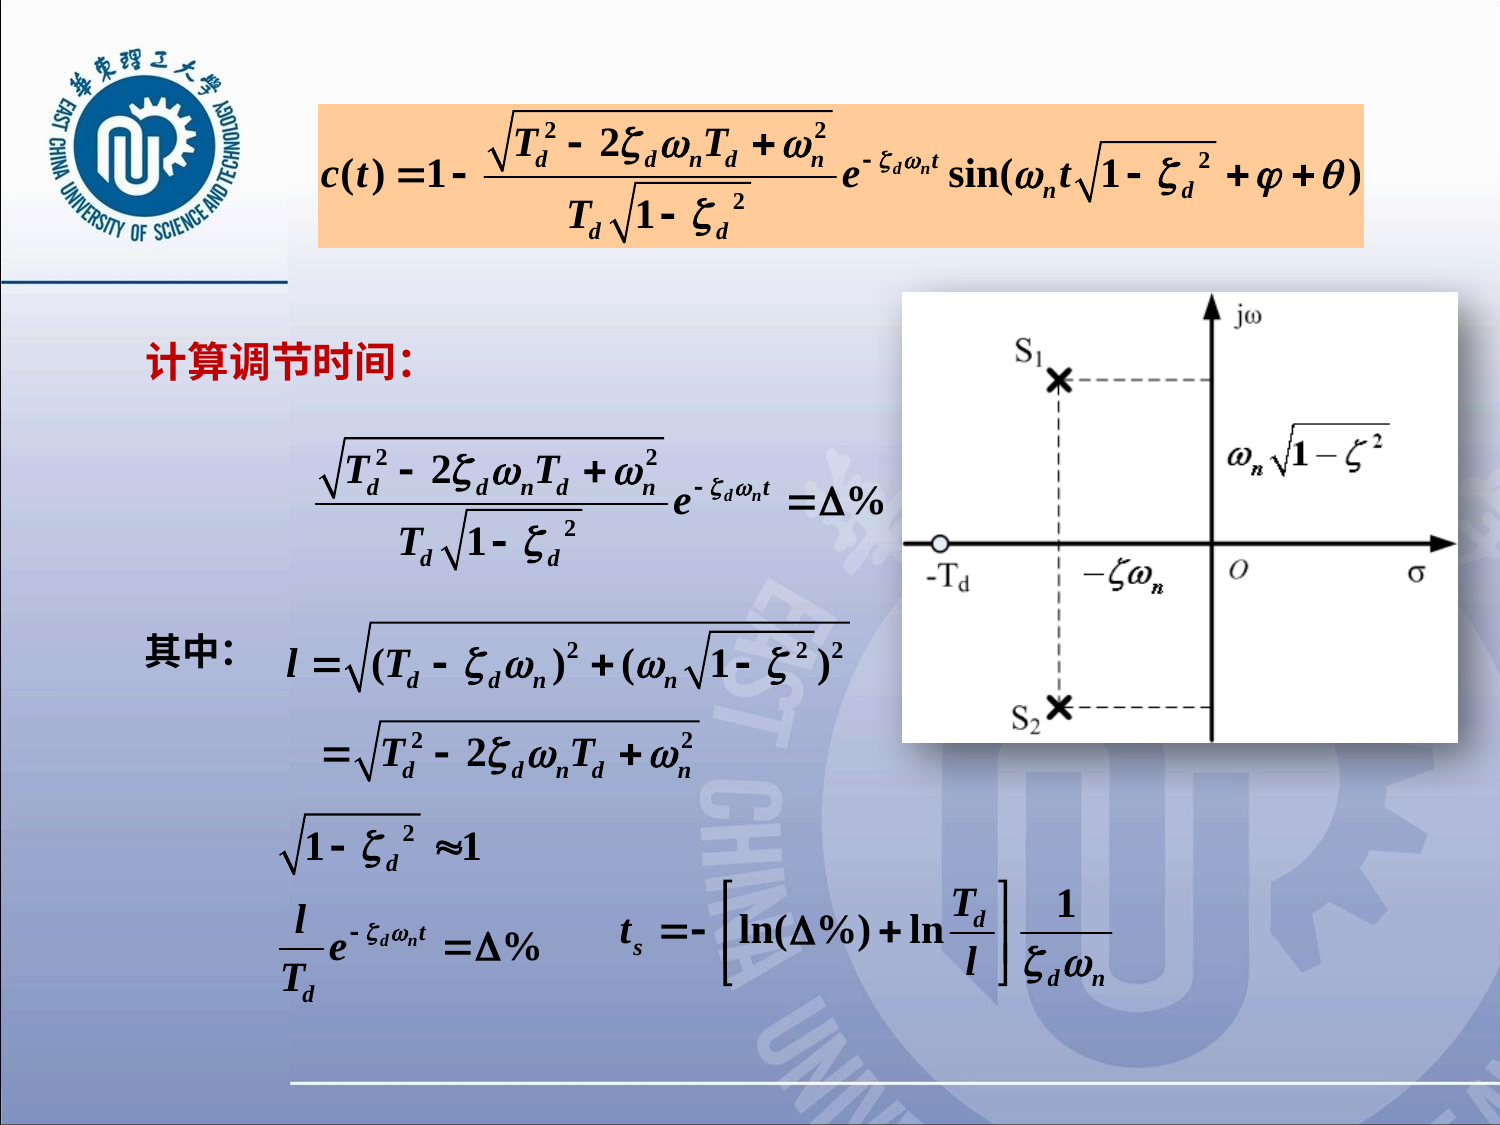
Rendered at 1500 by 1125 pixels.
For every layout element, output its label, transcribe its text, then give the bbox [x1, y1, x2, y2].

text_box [275, 895, 547, 1009]
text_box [282, 616, 856, 699]
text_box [317, 104, 1364, 249]
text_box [316, 714, 705, 789]
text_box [311, 431, 891, 576]
picture [0, 0, 1500, 1125]
text_box 计算调节时间： [131, 328, 454, 393]
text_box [274, 807, 486, 882]
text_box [615, 874, 1117, 993]
text_box 其中： [129, 621, 273, 681]
